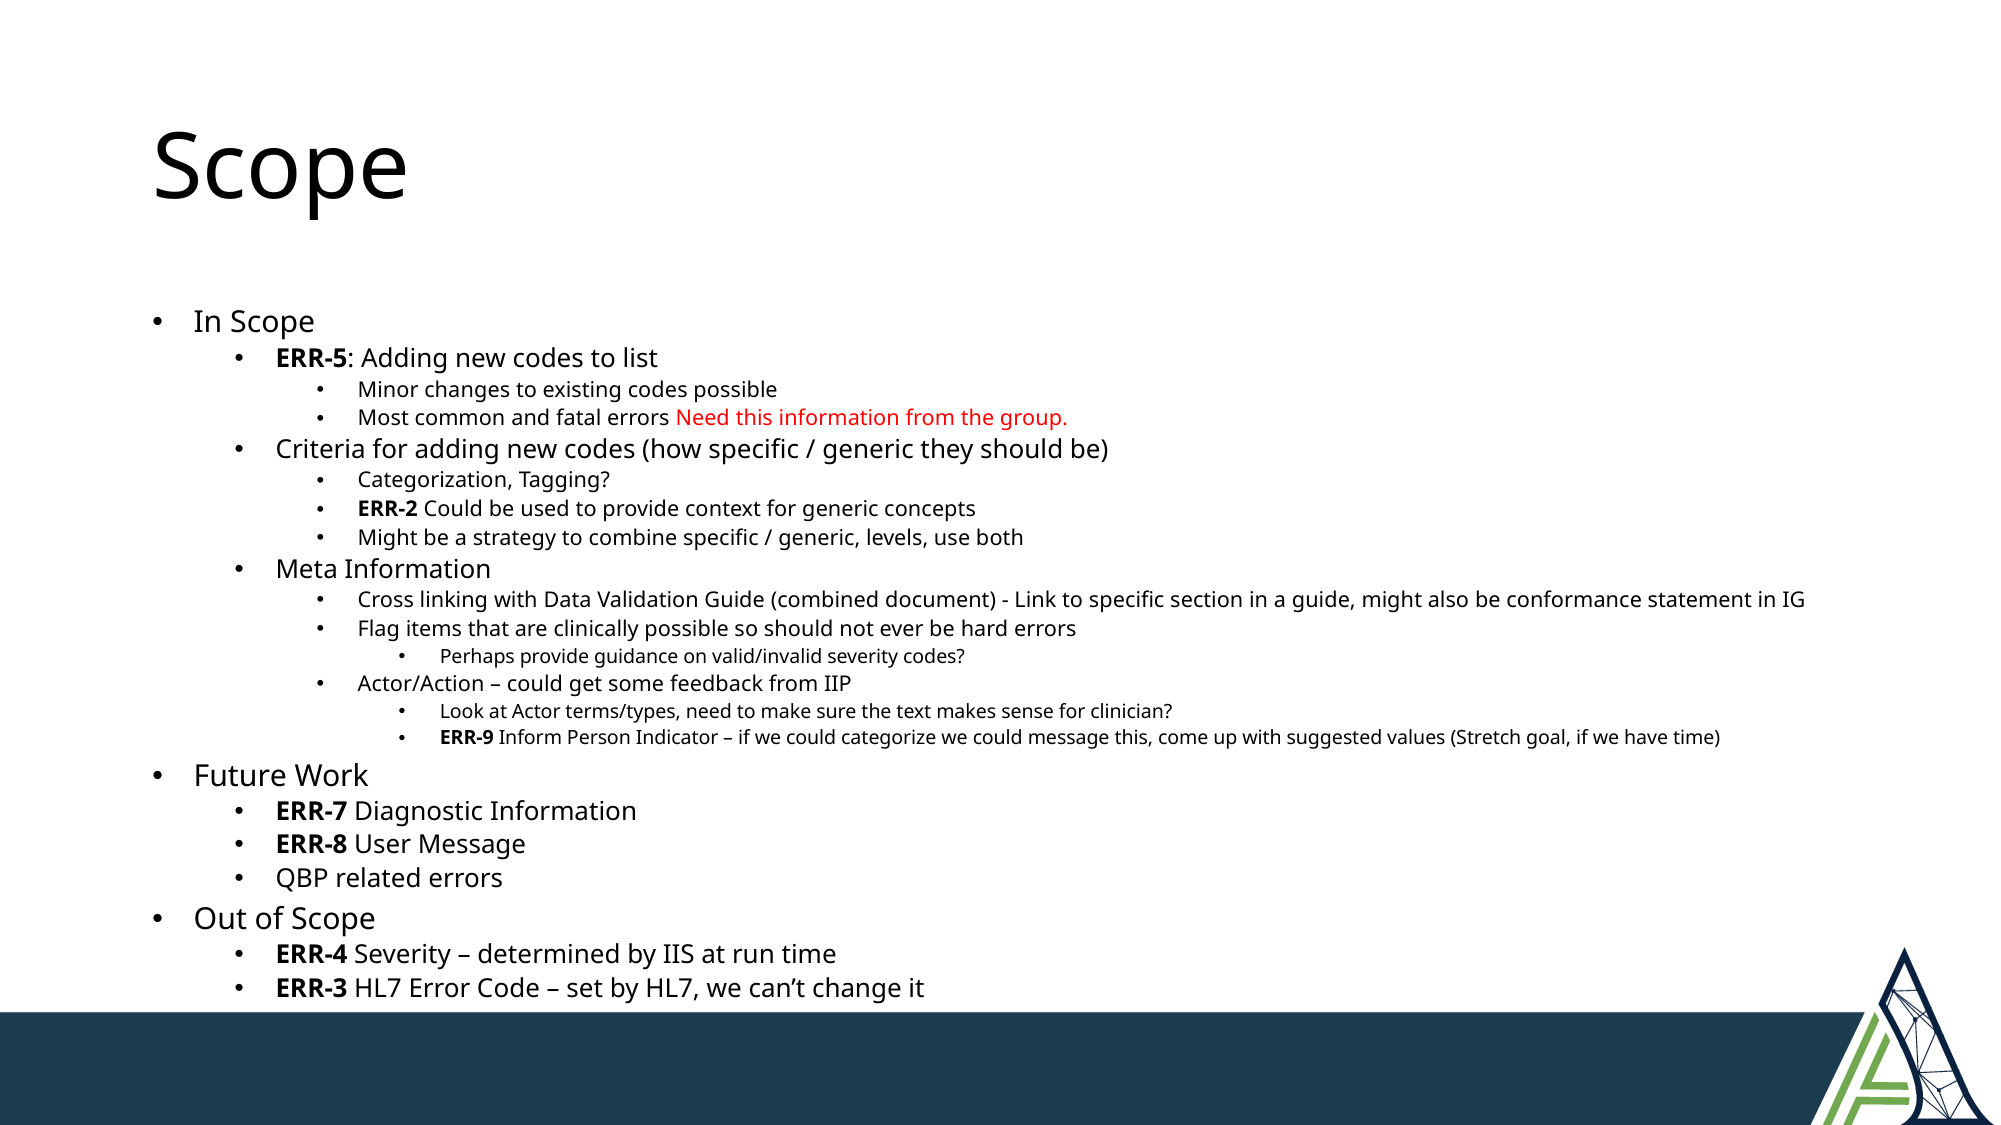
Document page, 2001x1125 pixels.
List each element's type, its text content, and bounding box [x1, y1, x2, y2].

picture [0, 0, 2000, 1125]
title Scope [137, 59, 1863, 278]
list In Scope ERR-5: Adding new codes to list Minor changes to existing codes possible Most common and fatal errors Need this information from the group. Criteria for adding new codes (how specific / generic they should be) Categorization, Tagging? ERR-2 Could be used to provide context for generic concepts Might be a strategy to combine specific / generic, levels, use both Meta Information Cross linking with Data Validation Guide (combined document) - Link to specific section in a guide, might also be conformance statement in IG Flag items that are clinically possible so should not ever be hard errors Perhaps provide guidance on valid/invalid severity codes? Actor/Action – could get some feedback from IIP Look at Actor terms/types, need to make sure the text makes sense for clinician? ERR-9 Inform Person Indicator – if we could categorize we could message this, come up with suggested values (Stretch goal, if we have time) Future Work ERR-7 Diagnostic Information ERR-8 User Message QBP related errors Out of Scope ERR-4 Severity – determined by IIS at run time ERR-3 HL7 Error Code – set by HL7, we can’t change it [137, 299, 1863, 1014]
